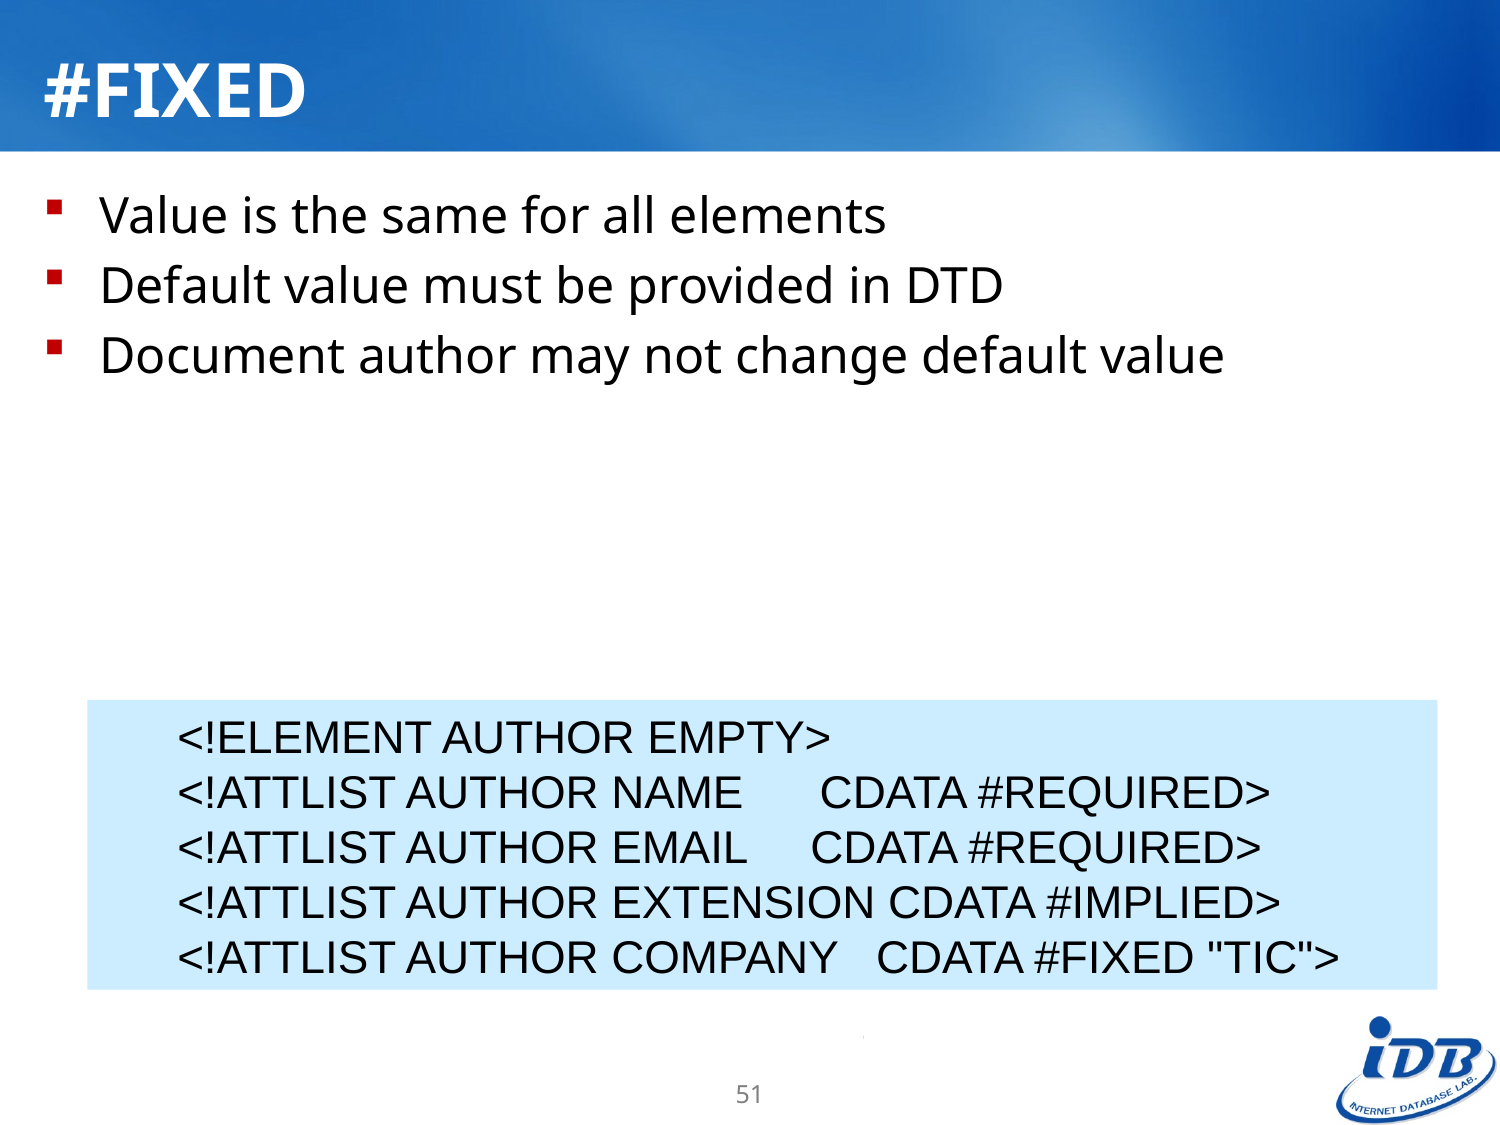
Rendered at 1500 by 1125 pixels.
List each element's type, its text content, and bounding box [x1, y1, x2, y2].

picture [0, 0, 1500, 1125]
list Value is the same for all elements Default value must be provided in DTD Document author may not change default value [28, 175, 1472, 1067]
title #FIXED [28, 23, 1472, 153]
text_box <!ELEMENT AUTHOR EMPTY> <!ATTLIST AUTHOR NAME CDATA #REQUIRED> <!ATTLIST AUTHOR EMAIL CDATA #REQUIRED> <!ATTLIST AUTHOR EXTENSION CDATA #IMPLIED> <!ATTLIST AUTHOR COMPANY CDATA #FIXED "TIC"> [87, 699, 1438, 990]
slide_number 51 [688, 1078, 812, 1114]
